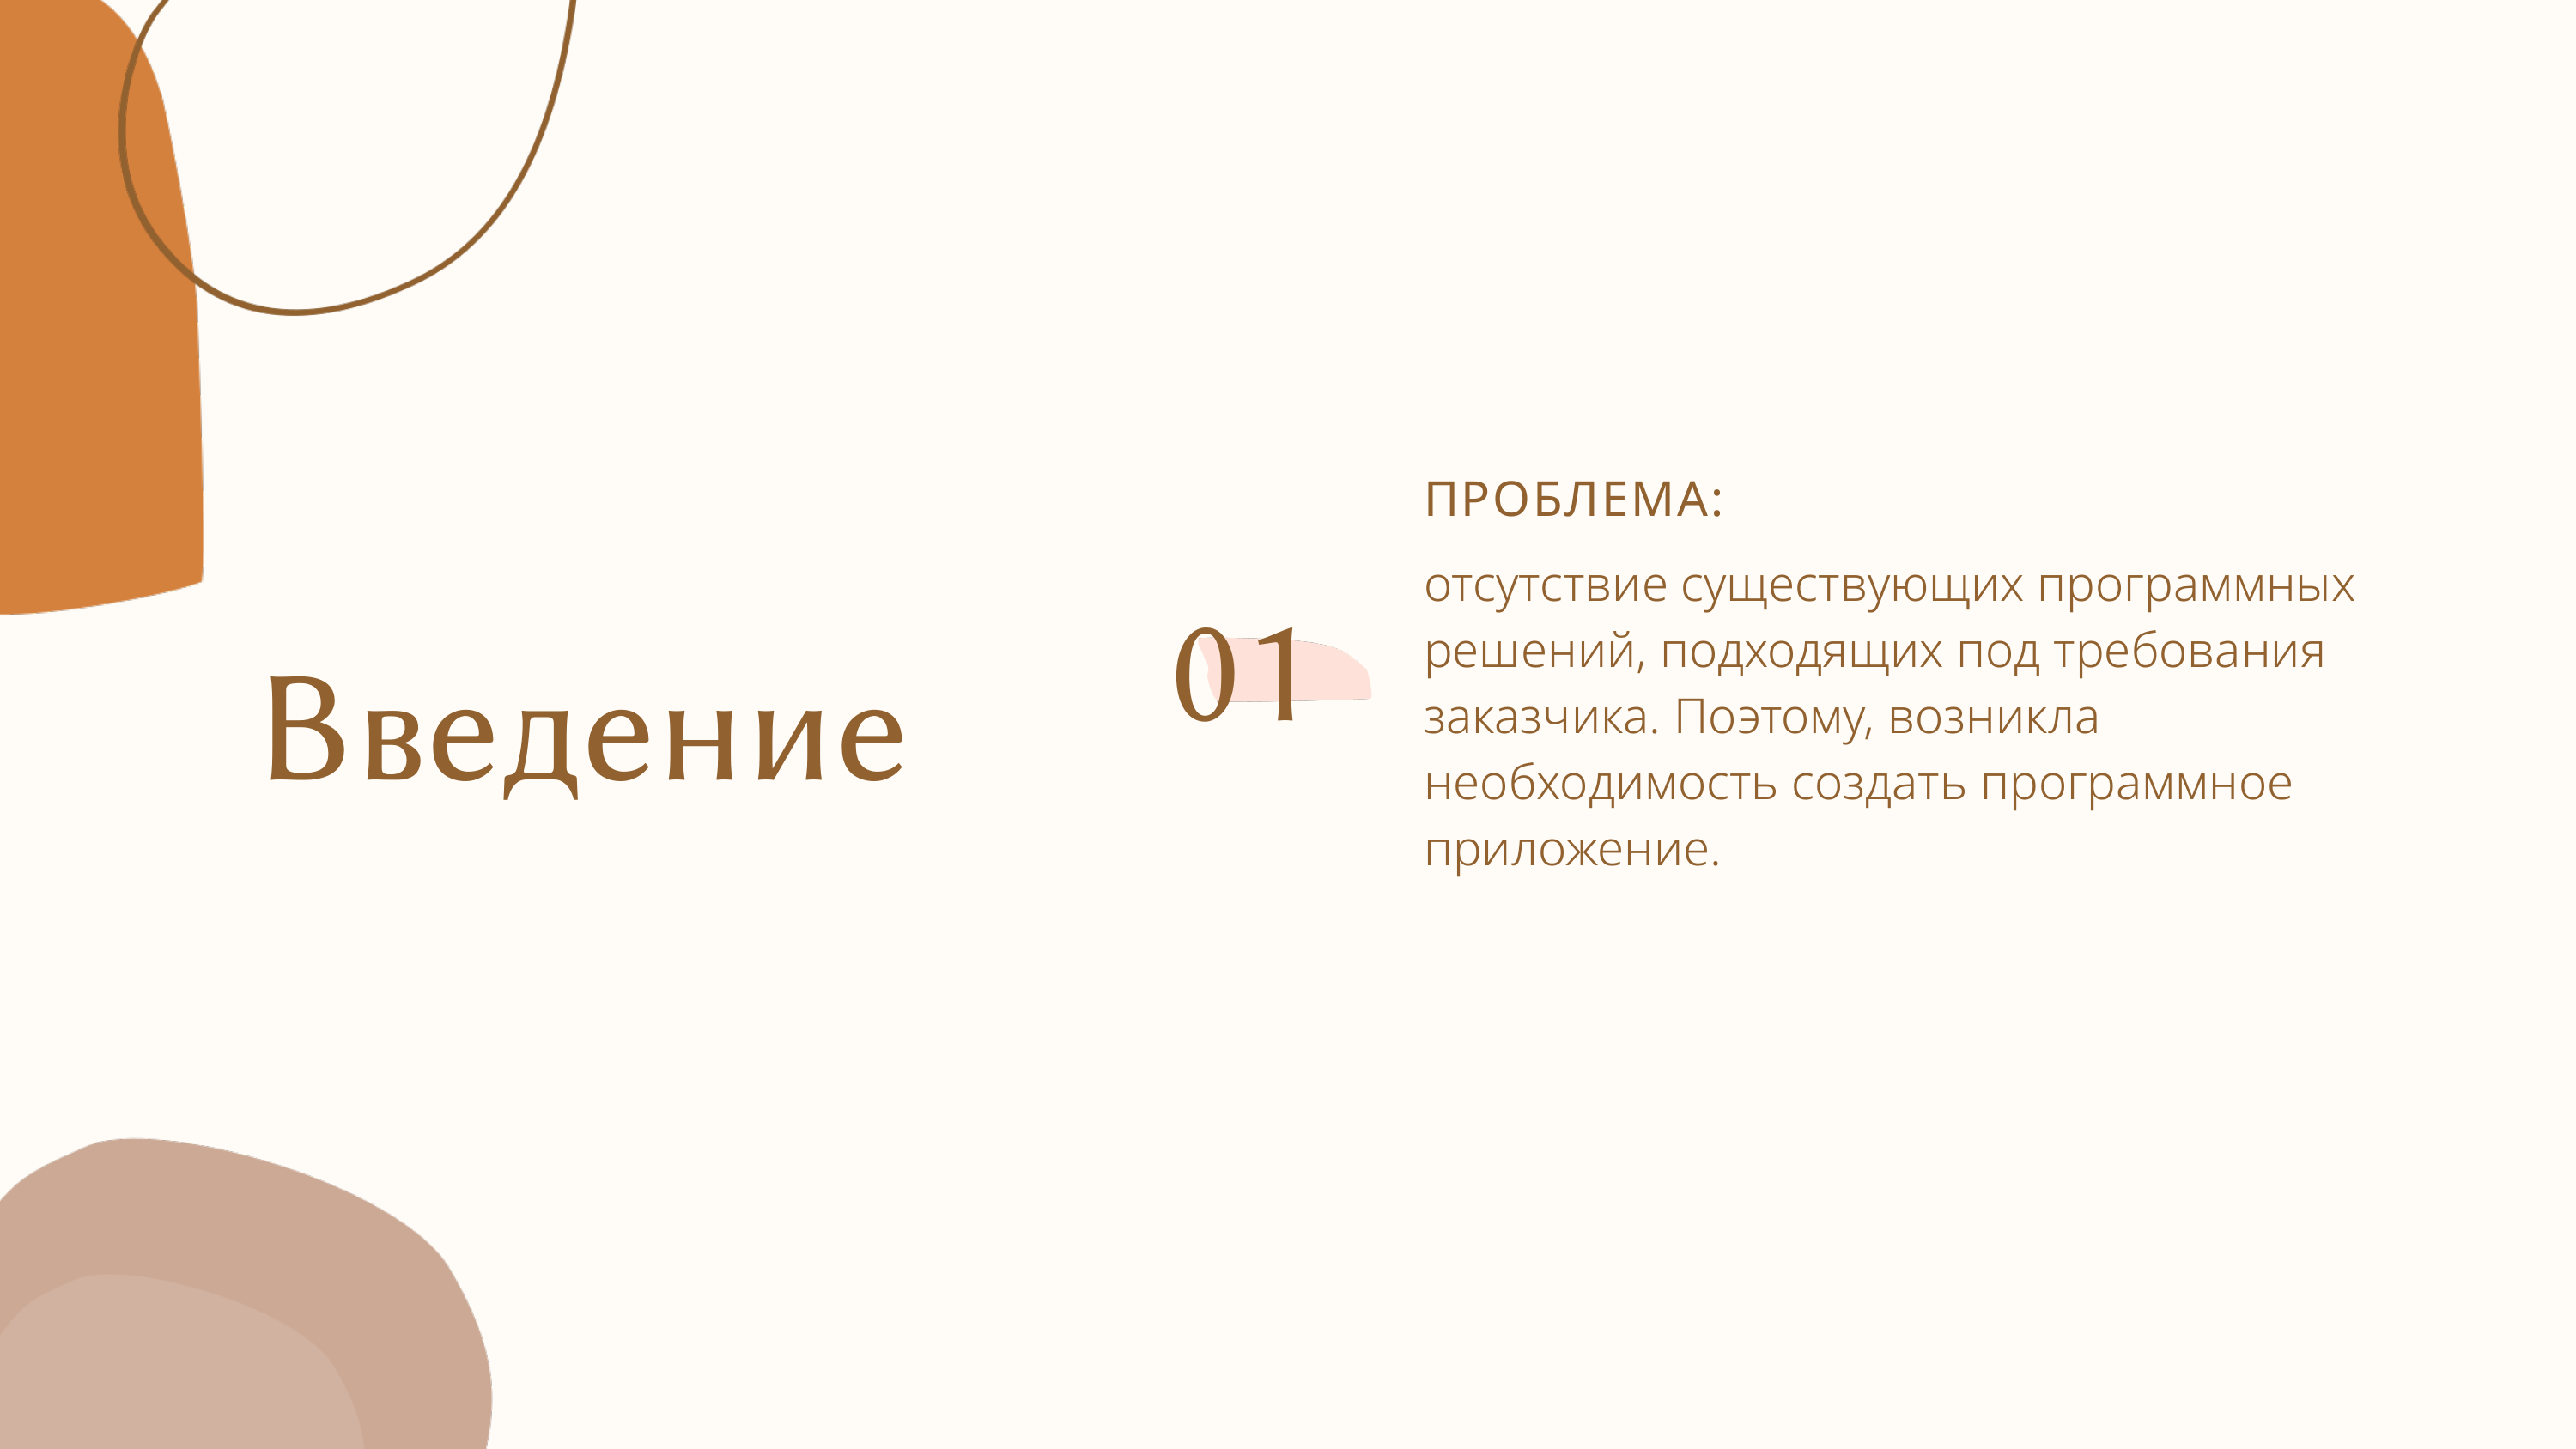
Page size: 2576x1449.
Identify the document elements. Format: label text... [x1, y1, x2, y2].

text_box [0, 1116, 503, 1449]
text_box отсутствие существующих программных решений, подходящих под требования заказчика. Поэтому, возникла необходимость создать программное приложение. [1424, 544, 2432, 876]
text_box Введение [256, 652, 1059, 812]
text_box [0, 0, 207, 617]
text_box ПРОБЛЕМА: [1424, 477, 2139, 526]
text_box [88, 0, 593, 333]
text_box 01 [1170, 598, 1379, 751]
